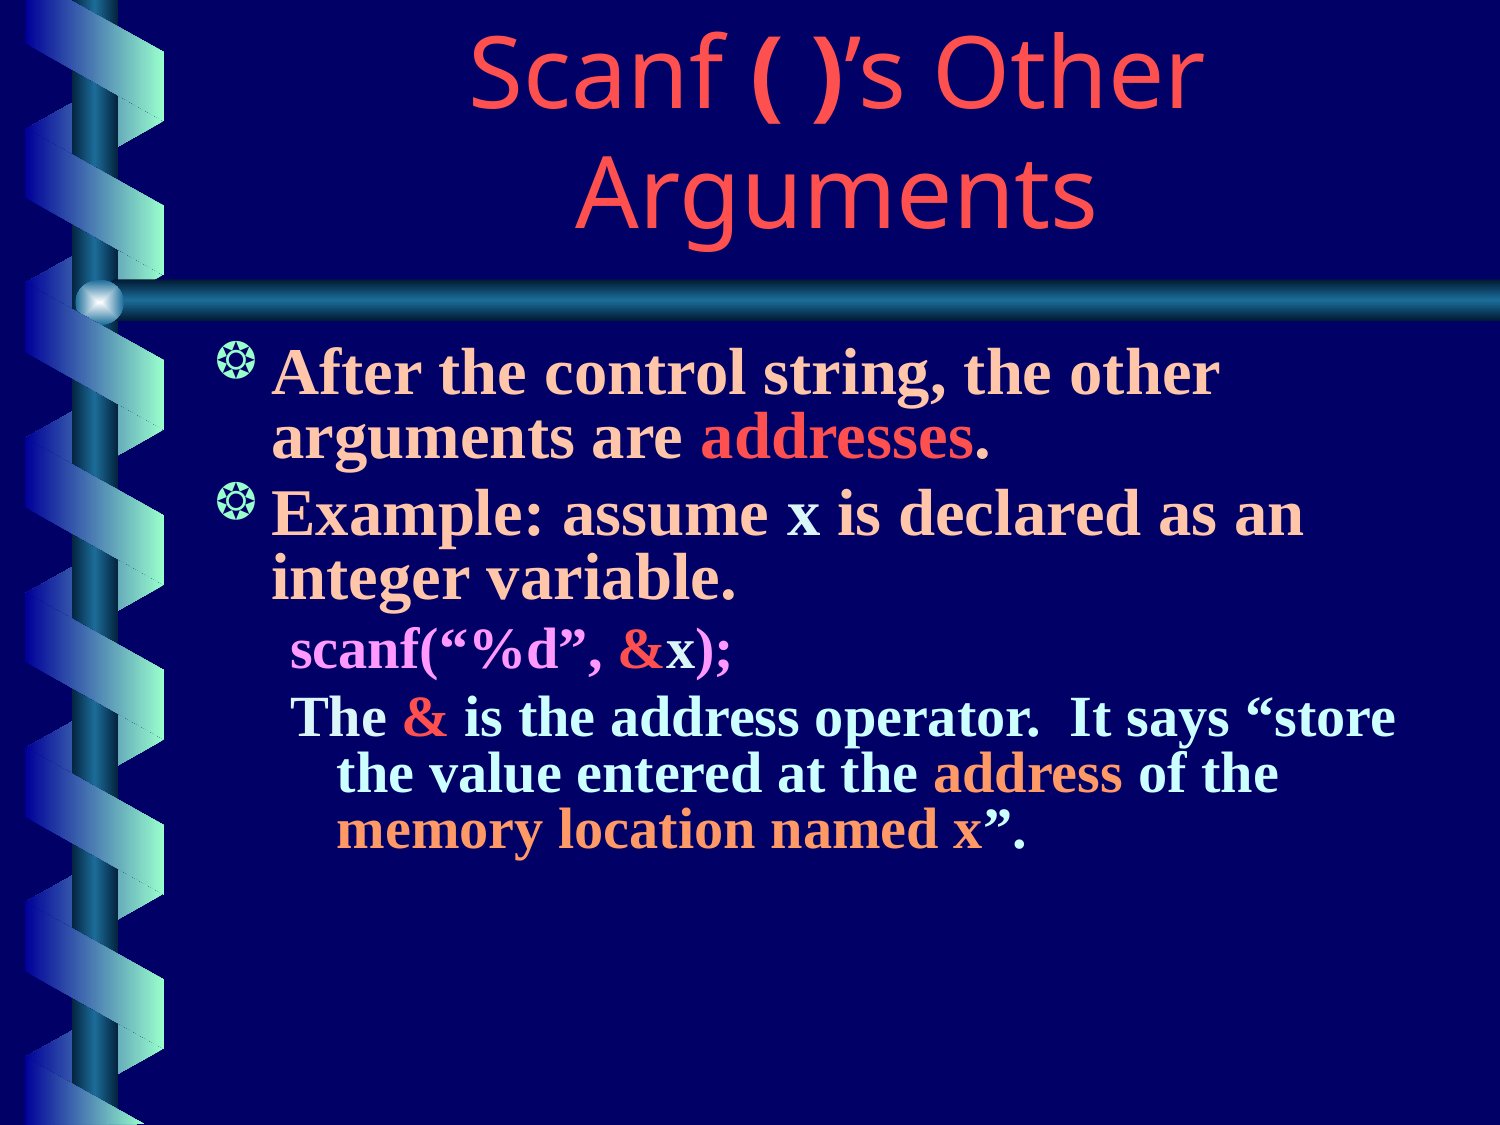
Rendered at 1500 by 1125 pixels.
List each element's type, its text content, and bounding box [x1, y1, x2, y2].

list After the control string, the other arguments are addresses. Example: assume x is declared as an integer variable. scanf(“%d”, &x); The & is the address operator. It says “store the value entered at the address of the memory location named x”. [200, 335, 1475, 1011]
title Scanf ( )’s Other Arguments [200, 68, 1475, 257]
